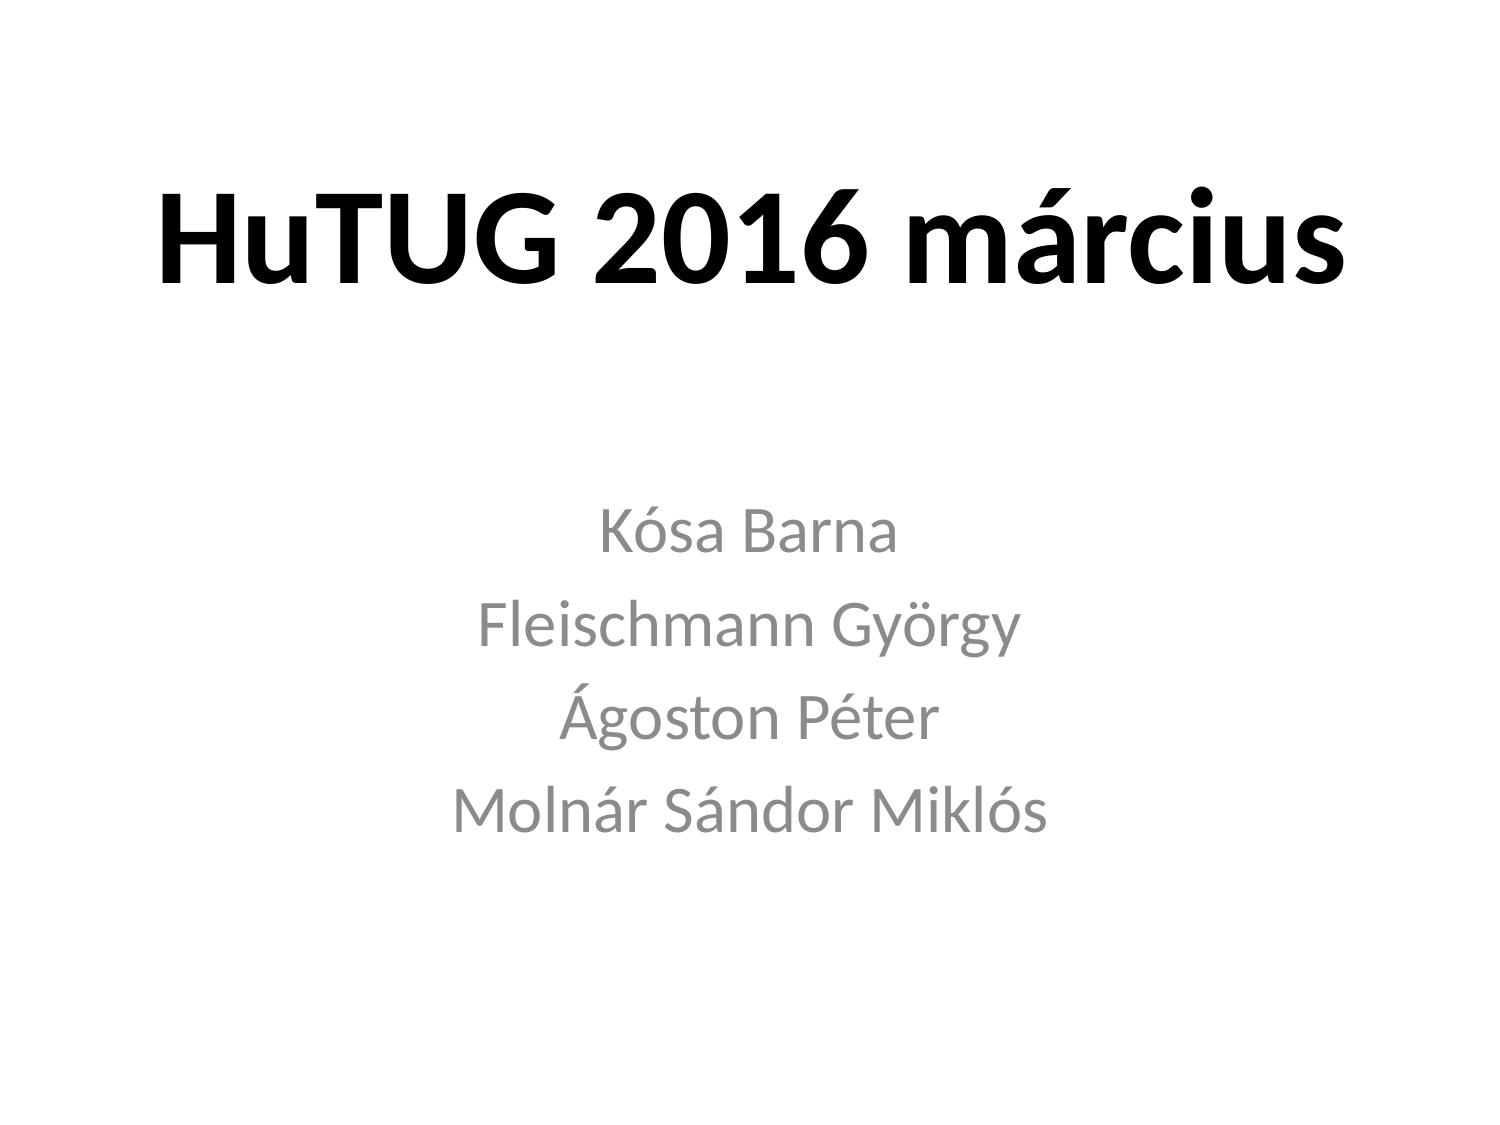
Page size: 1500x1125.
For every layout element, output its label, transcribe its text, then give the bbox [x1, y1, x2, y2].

subtitle Kósa Barna Fleischmann György Ágoston Péter Molnár Sándor Miklós [225, 478, 1275, 916]
title HuTUG 2016 március [49, 108, 1454, 350]
